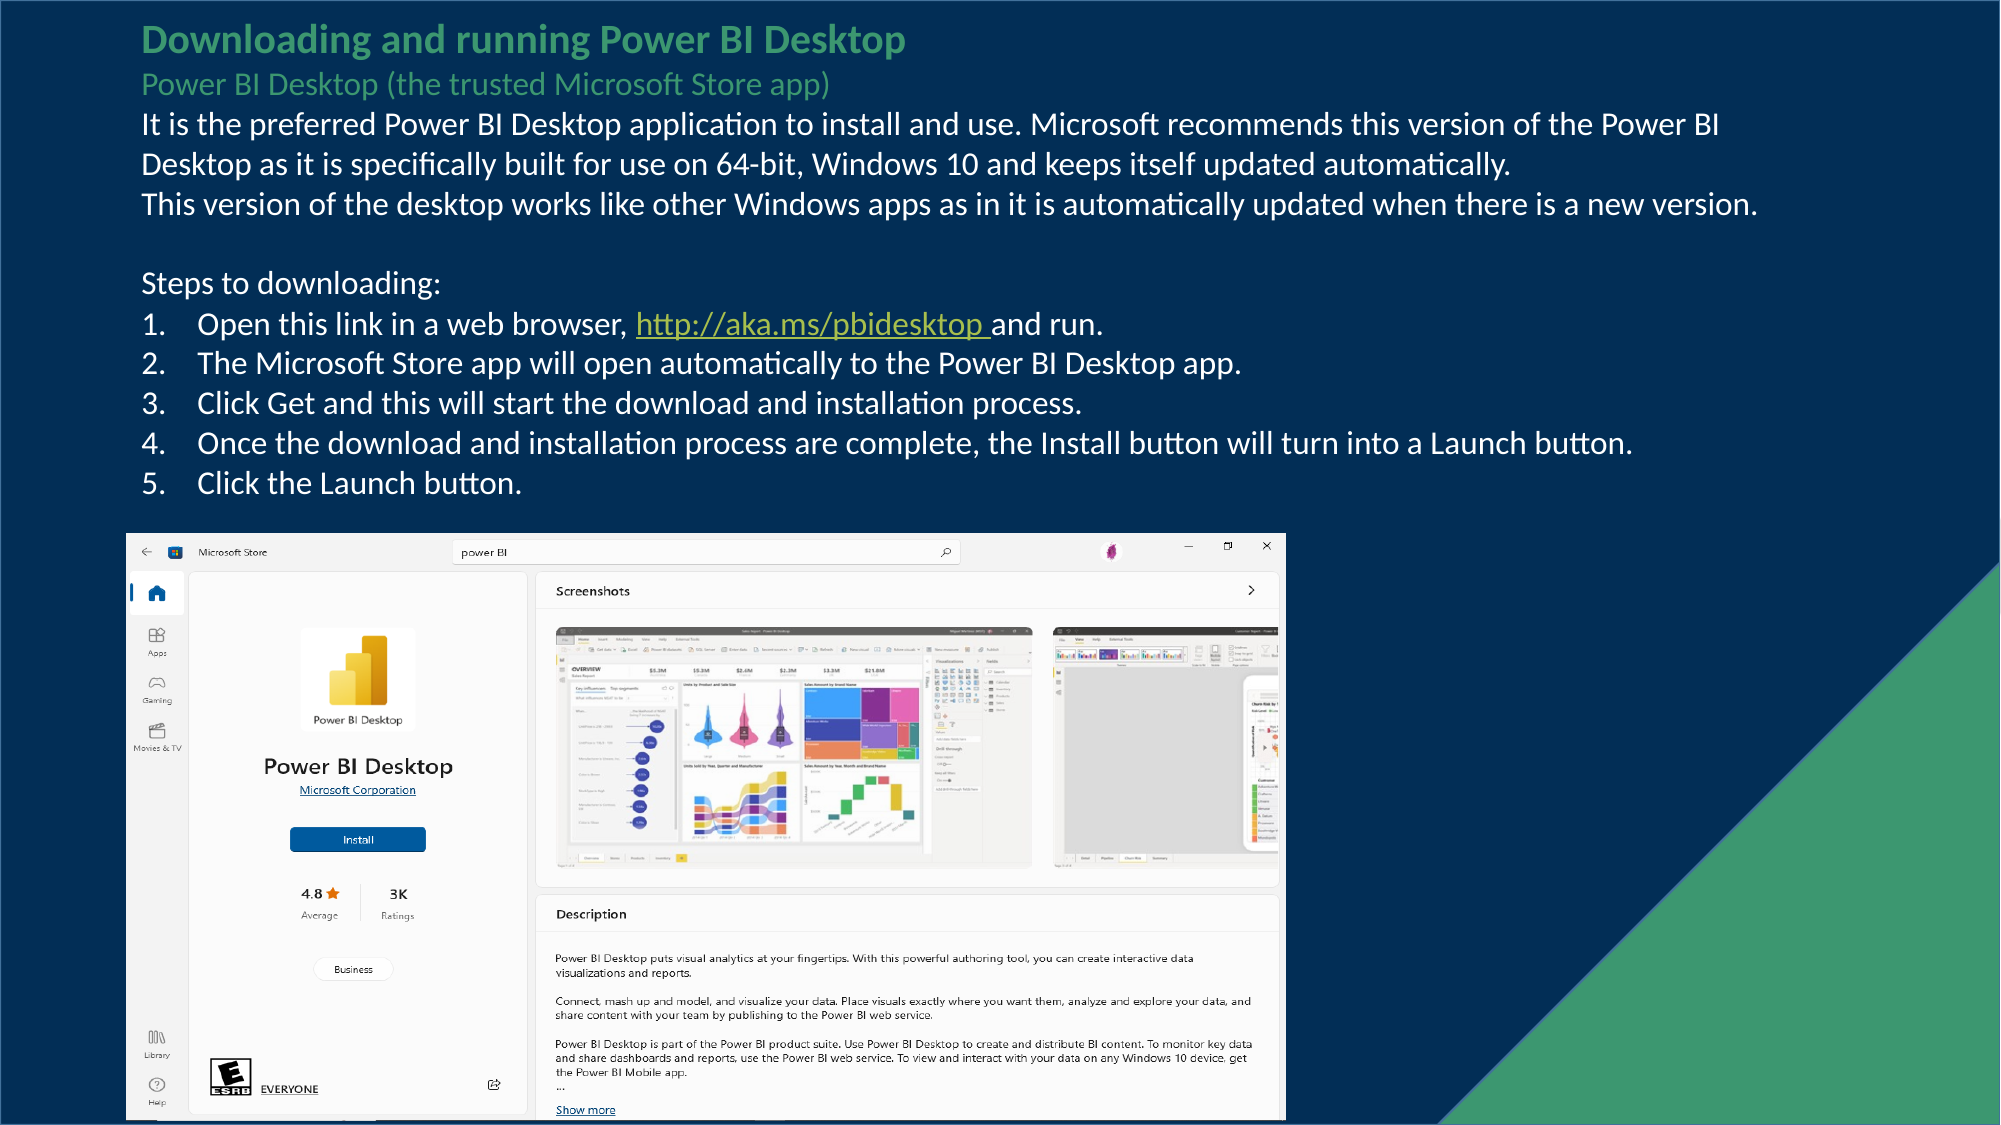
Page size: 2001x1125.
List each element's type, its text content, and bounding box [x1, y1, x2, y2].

text_box [1439, 564, 2000, 1125]
text_box [0, 0, 2000, 1125]
picture [125, 533, 1286, 1121]
text_box Downloading and running Power BI Desktop Power BI Desktop (the trusted Microsoft Store app) It is the preferred Power BI Desktop application to install and use. Microsoft recommends this version of the Power BI Desktop as it is specifically built for use on 64-bit, Windows 10 and keeps itself updated automatically. This version of the desktop works like other Windows apps as in it is automatically updated when there is a new version. Steps to downloading: Open this link in a web browser, http://aka.ms/pbidesktop and run. The Microsoft Store app will open automatically to the Power BI Desktop app. Click Get and this will start the download and installation process. Once the download and installation process are complete, the Install button will turn into a Launch button. Click the Launch button. [126, 4, 1828, 1108]
